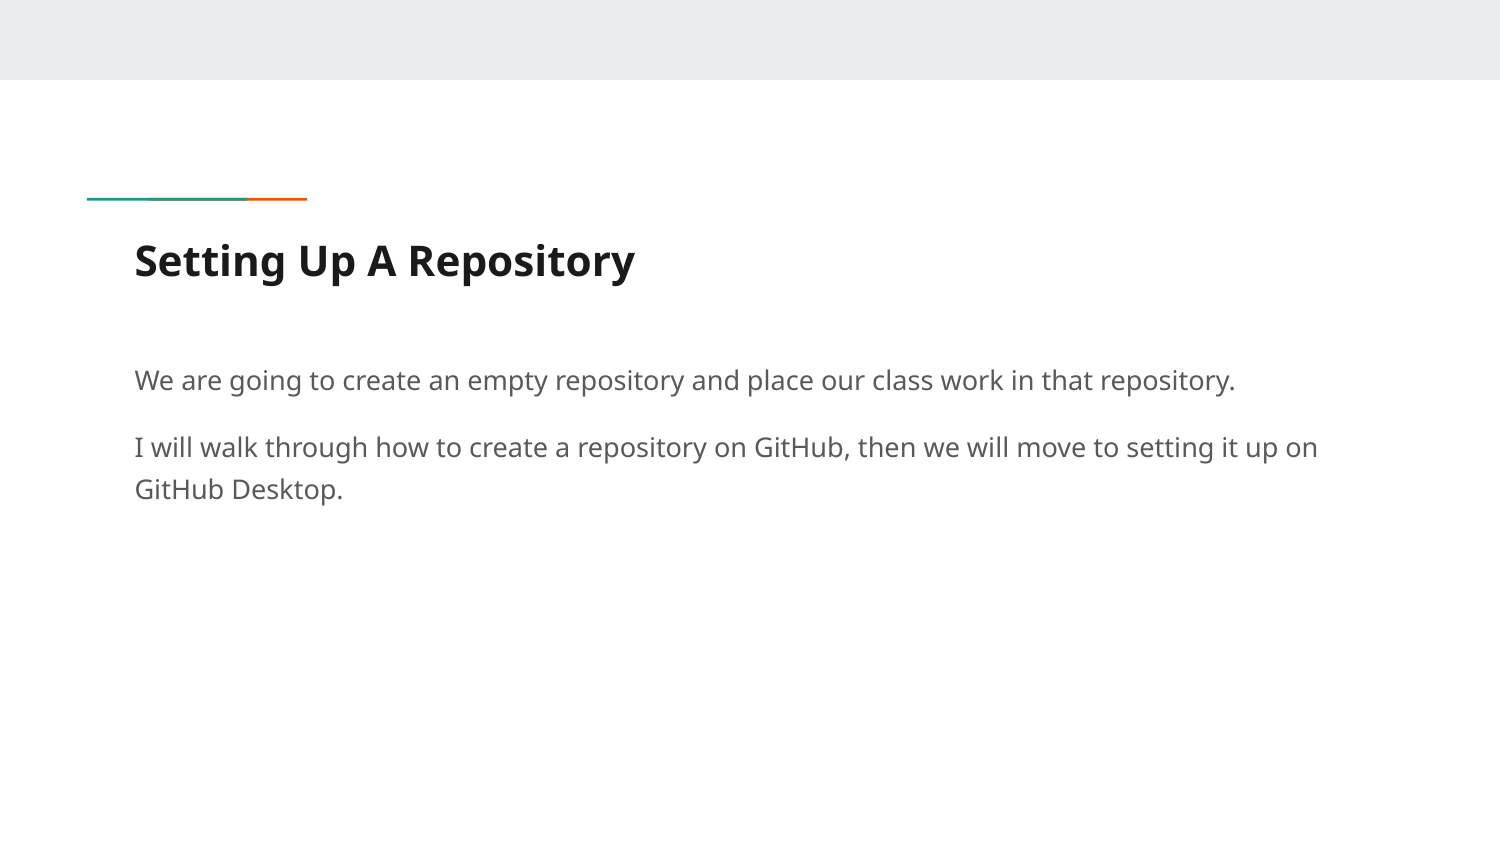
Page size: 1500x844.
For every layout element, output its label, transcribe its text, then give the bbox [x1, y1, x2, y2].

title Setting Up A Repository [119, 216, 1381, 305]
list We are going to create an empty repository and place our class work in that repository. I will walk through how to create a repository on GitHub, then we will move to setting it up on GitHub Desktop. [119, 341, 1381, 712]
